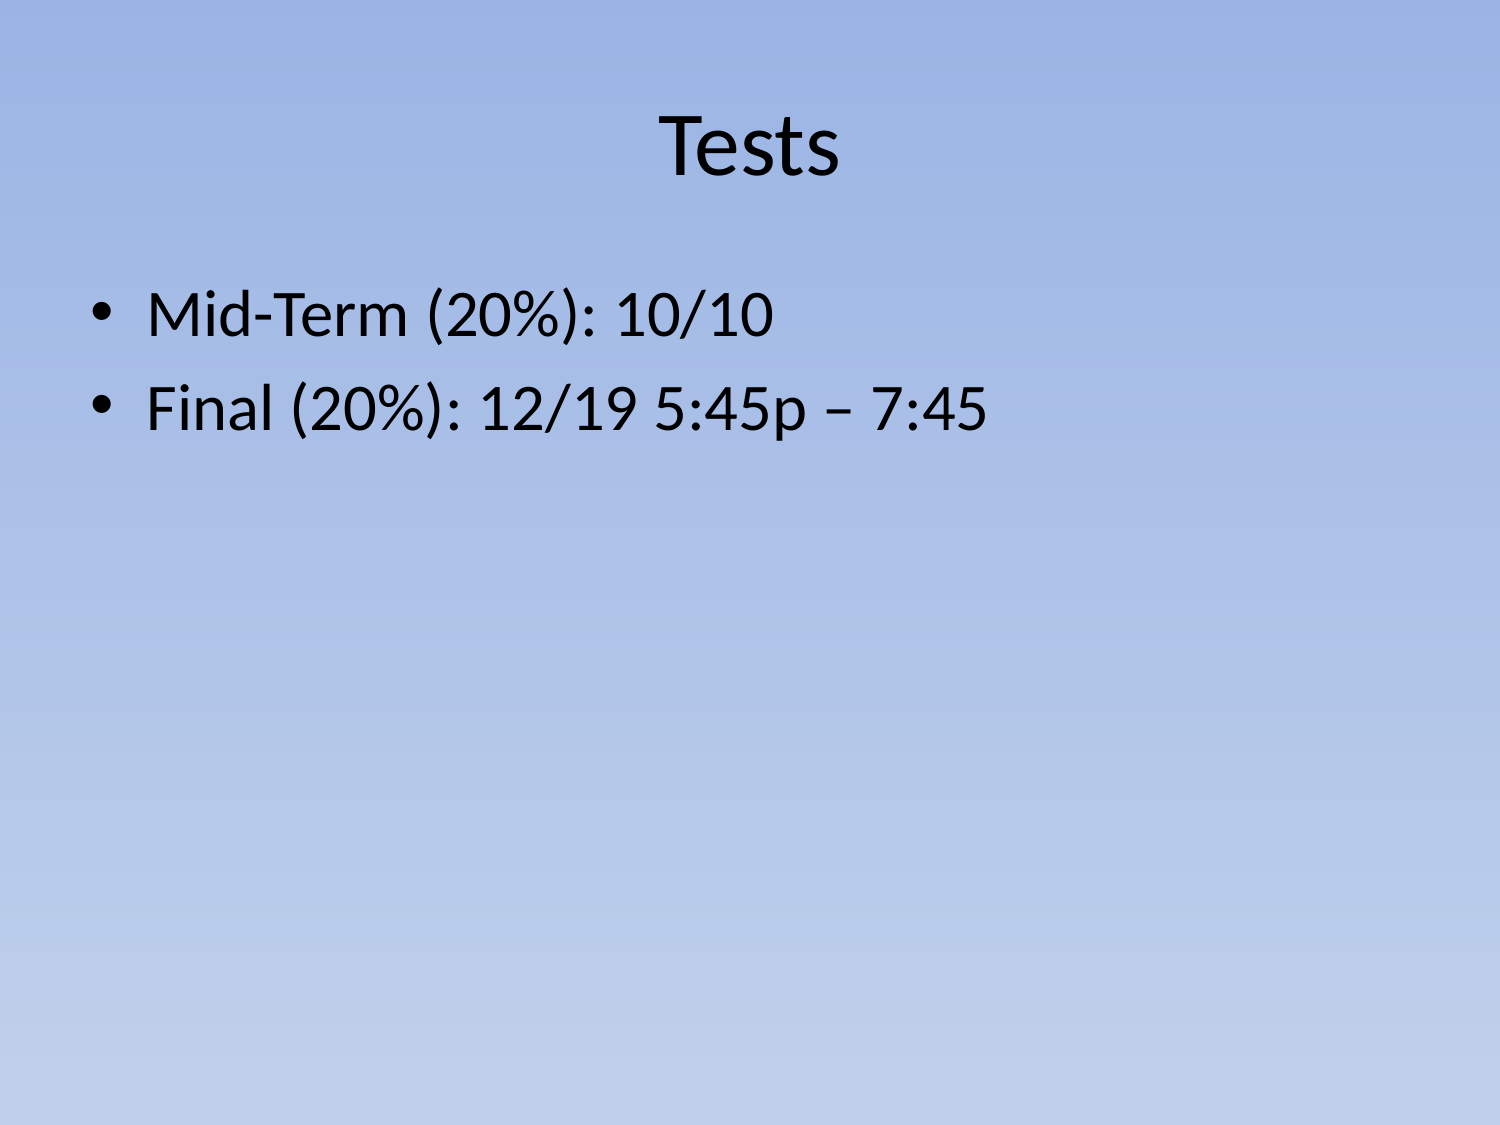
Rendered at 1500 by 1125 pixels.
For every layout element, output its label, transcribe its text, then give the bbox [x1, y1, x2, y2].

list Mid-Term (20%): 10/10 Final (20%): 12/19 5:45p – 7:45 [75, 262, 1425, 1005]
title Tests [75, 45, 1425, 233]
